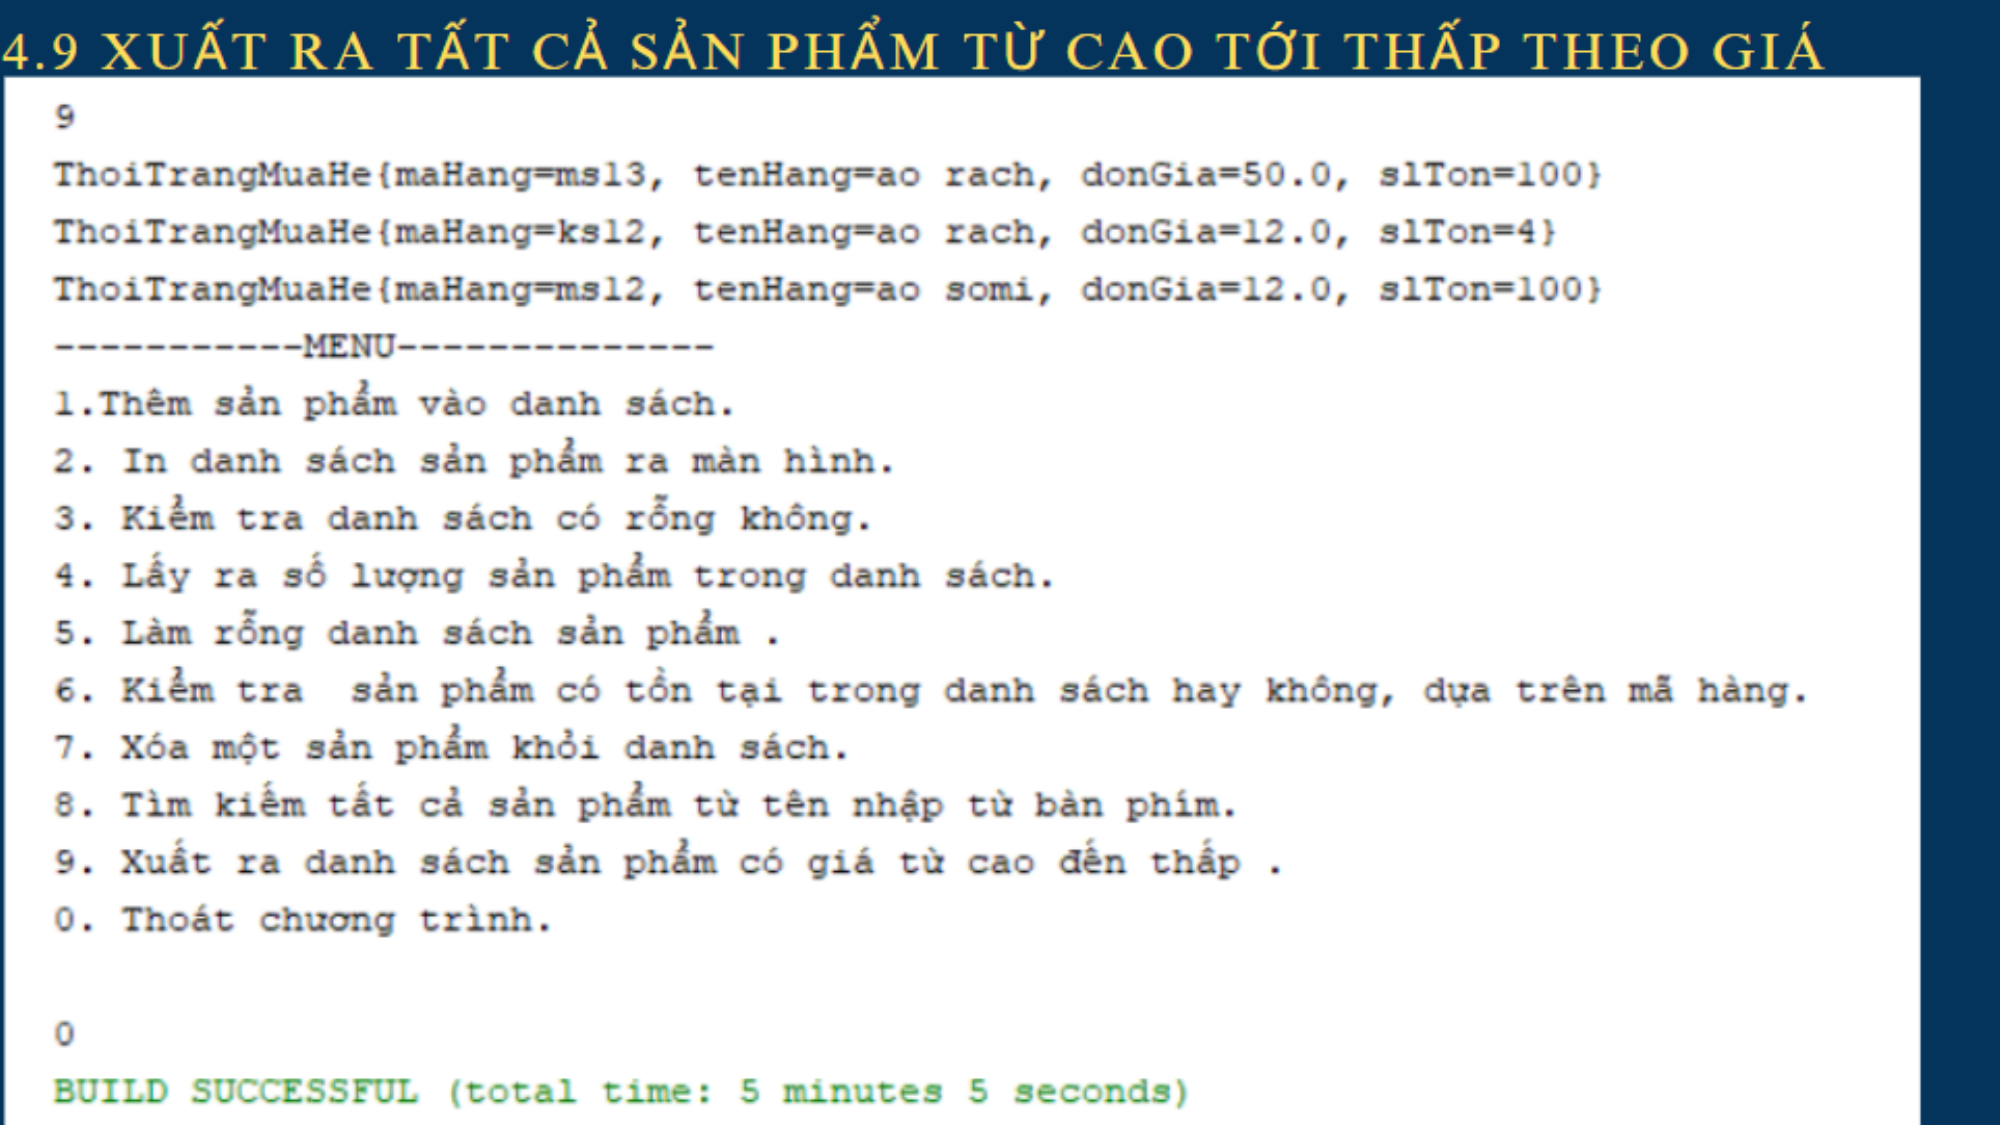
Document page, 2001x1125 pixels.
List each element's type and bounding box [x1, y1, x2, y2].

list [0, 0, 2000, 1125]
